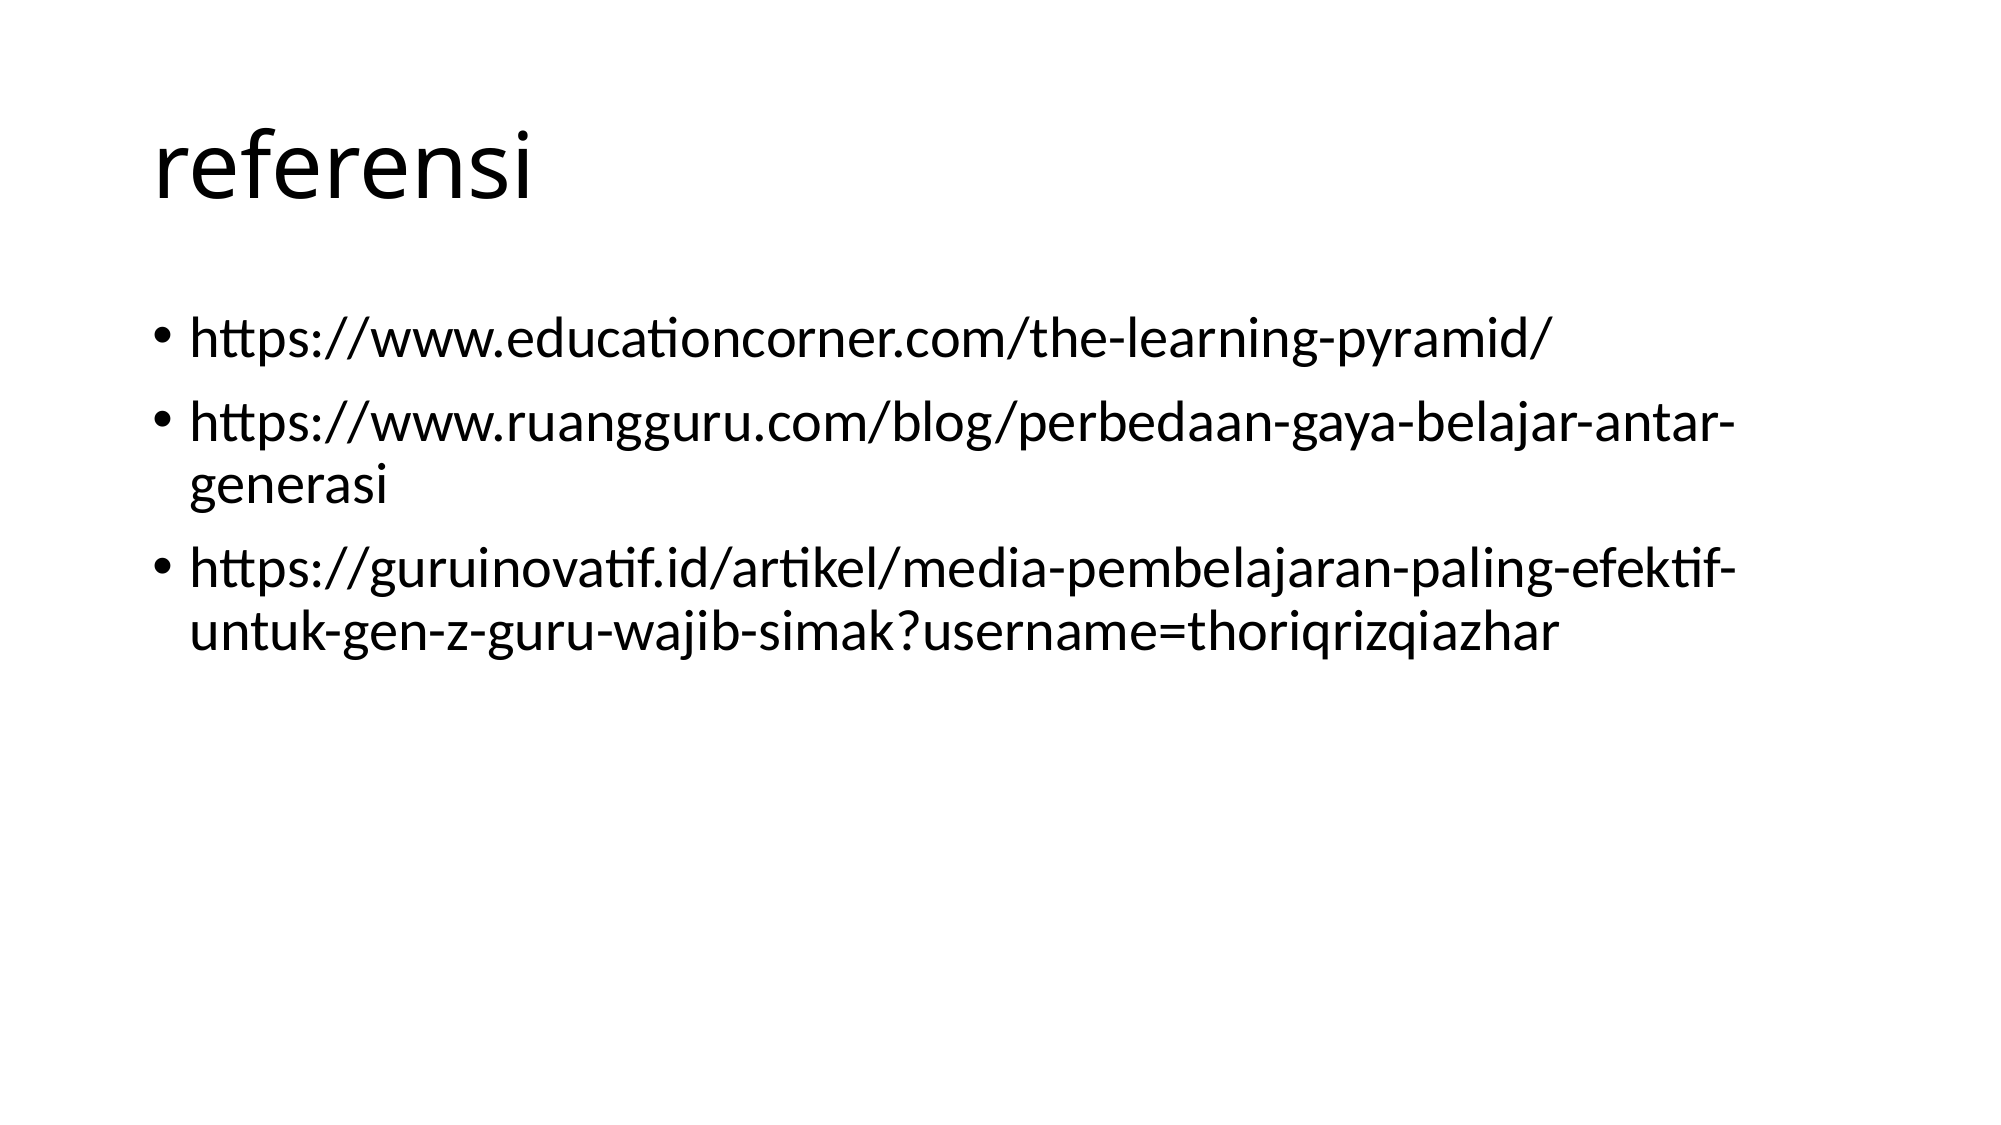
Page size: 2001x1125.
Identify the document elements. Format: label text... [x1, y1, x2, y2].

title referensi [137, 59, 1863, 278]
list https://www.educationcorner.com/the-learning-pyramid/ https://www.ruangguru.com/blog/perbedaan-gaya-belajar-antar-generasi https://guruinovatif.id/artikel/media-pembelajaran-paling-efektif-untuk-gen-z-guru-wajib-simak?username=thoriqrizqiazhar [137, 299, 1863, 1014]
